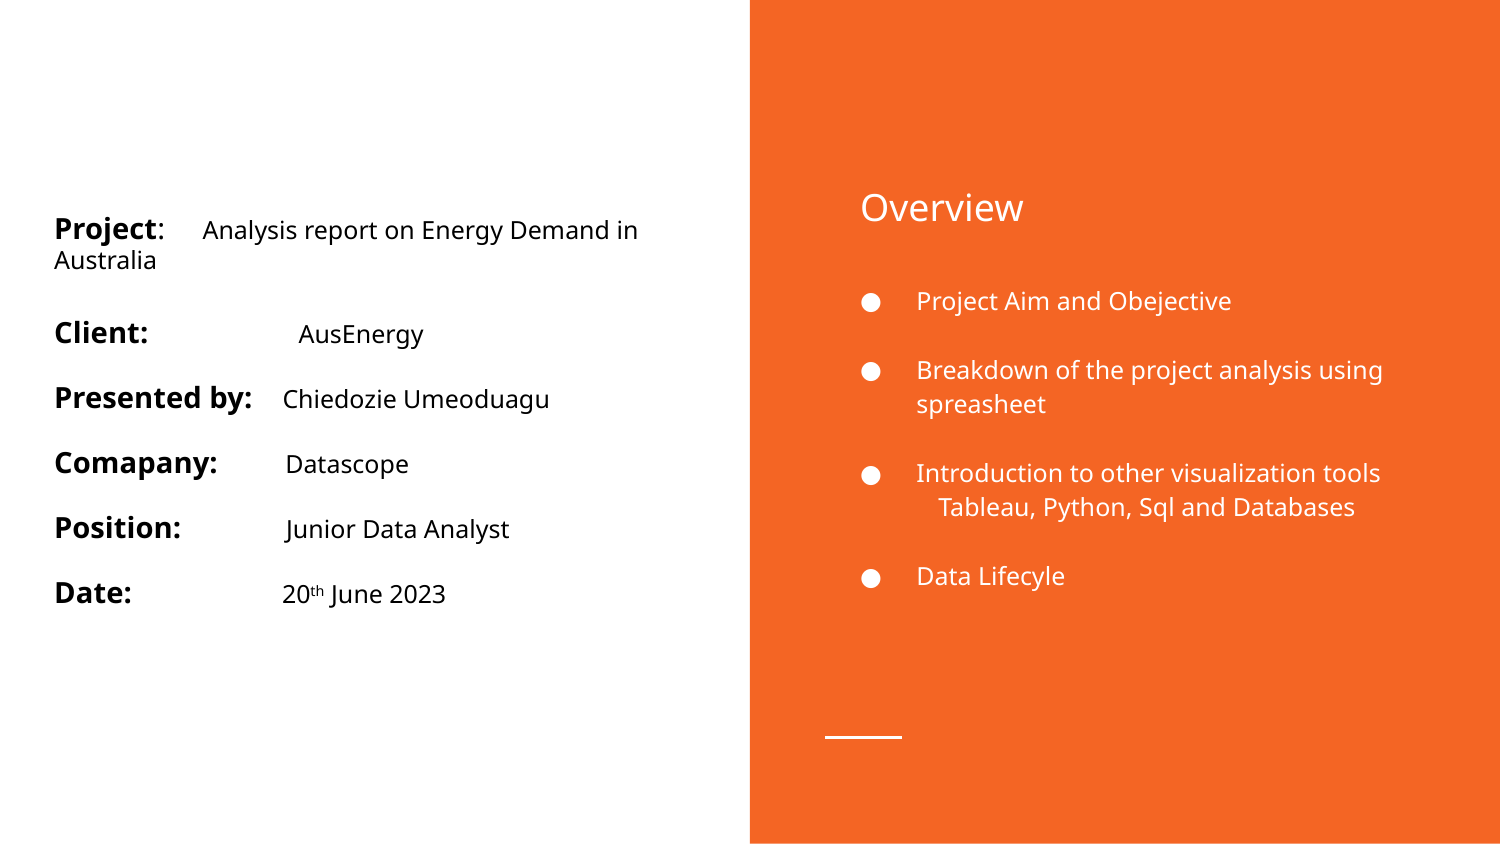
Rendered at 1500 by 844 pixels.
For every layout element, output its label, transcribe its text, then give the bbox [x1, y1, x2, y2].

subtitle Project: Analysis report on Energy Demand in Australia Client: AusEnergy Presented by: Chiedozie Umeoduagu Comapany: Datascope Position: Junior Data Analyst Date: 20th June 2023 [20, 194, 725, 698]
list Overview Project Aim and Obejective Breakdown of the project analysis using spreasheet Introduction to other visualization tools Tableau, Python, Sql and Databases Data Lifecyle [826, 155, 1456, 769]
